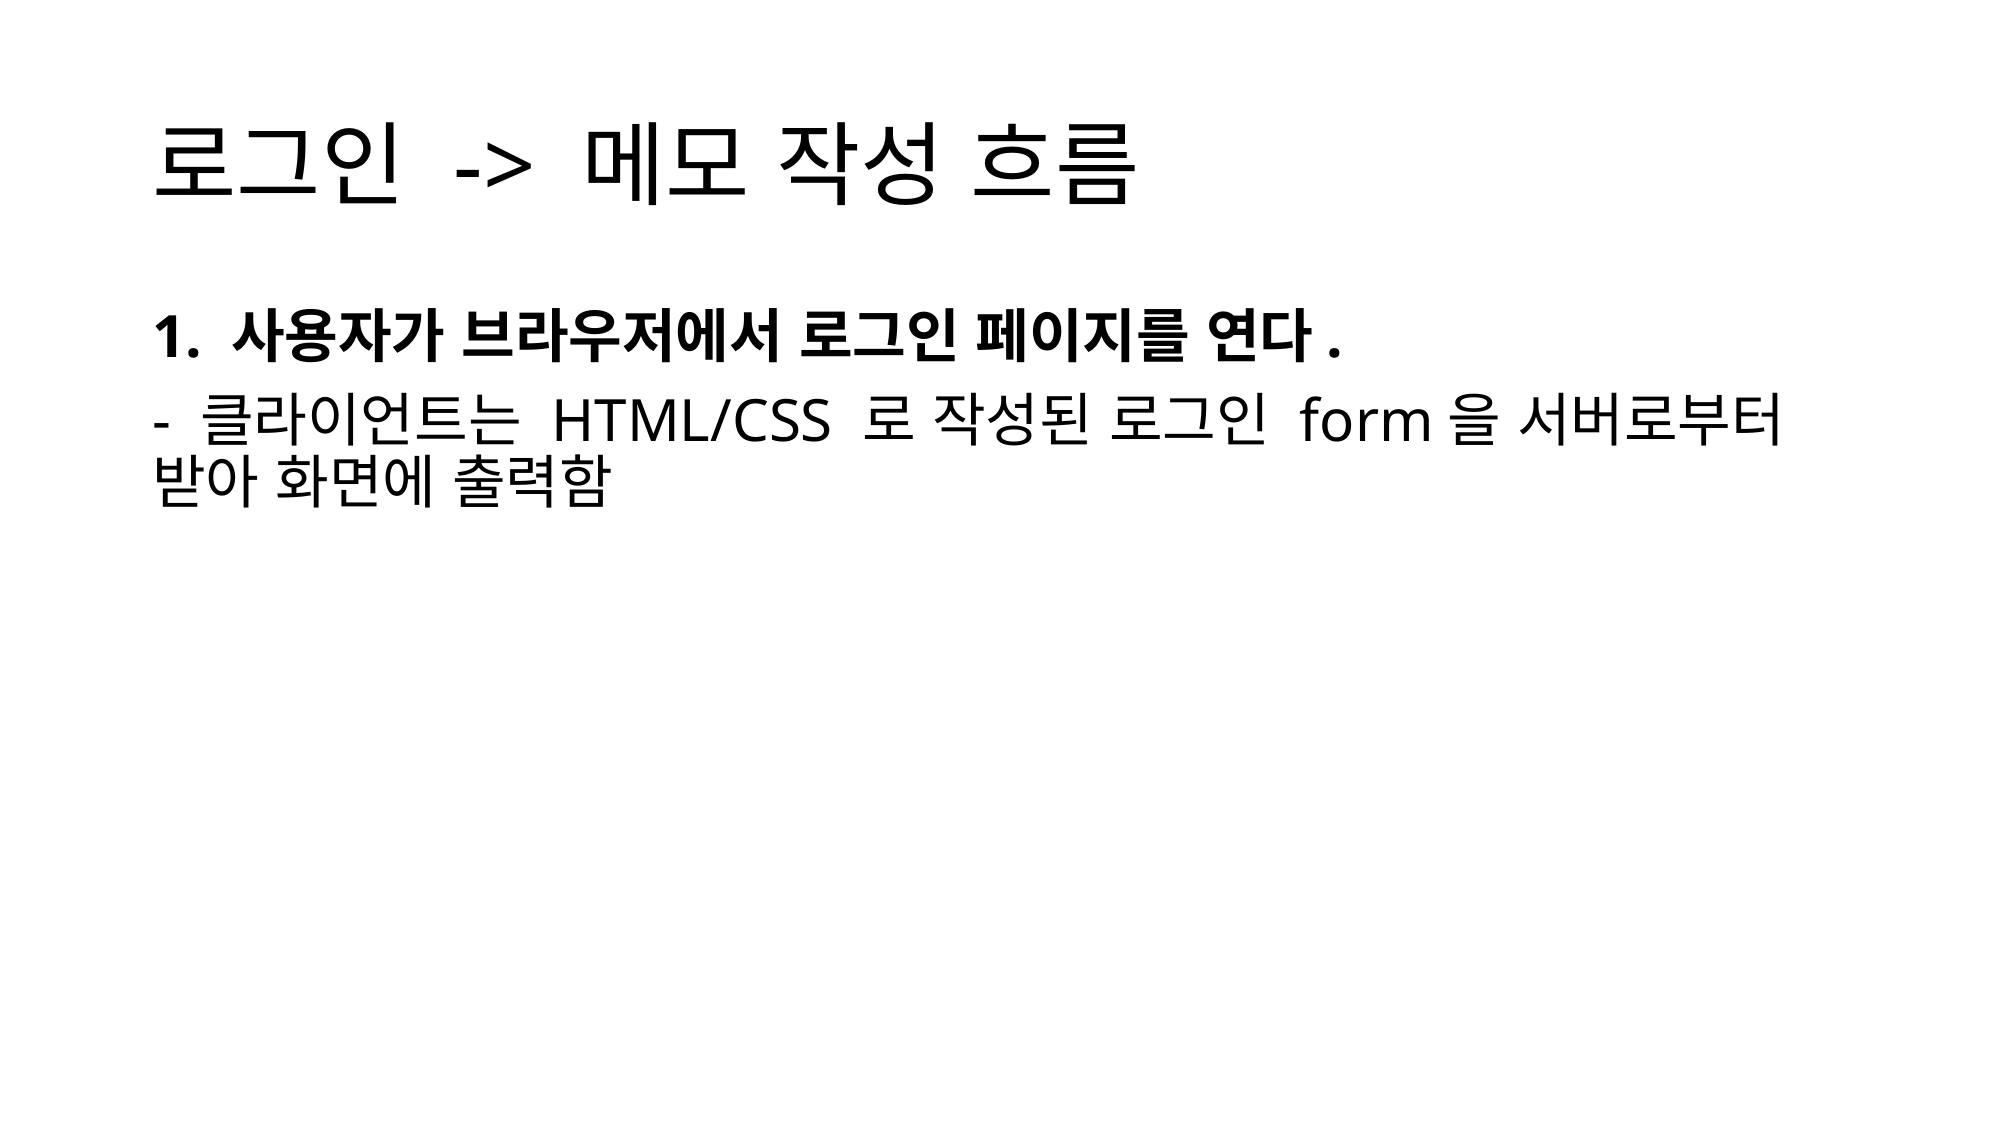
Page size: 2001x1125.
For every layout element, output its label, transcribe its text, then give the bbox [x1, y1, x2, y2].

list 1. 사용자가 브라우저에서 로그인 페이지를 연다. - 클라이언트는 HTML/CSS 로 작성된 로그인 form을 서버로부터 받아 화면에 출력함 [137, 299, 1863, 1014]
title 로그인 -> 메모 작성 흐름 [137, 59, 1863, 278]
